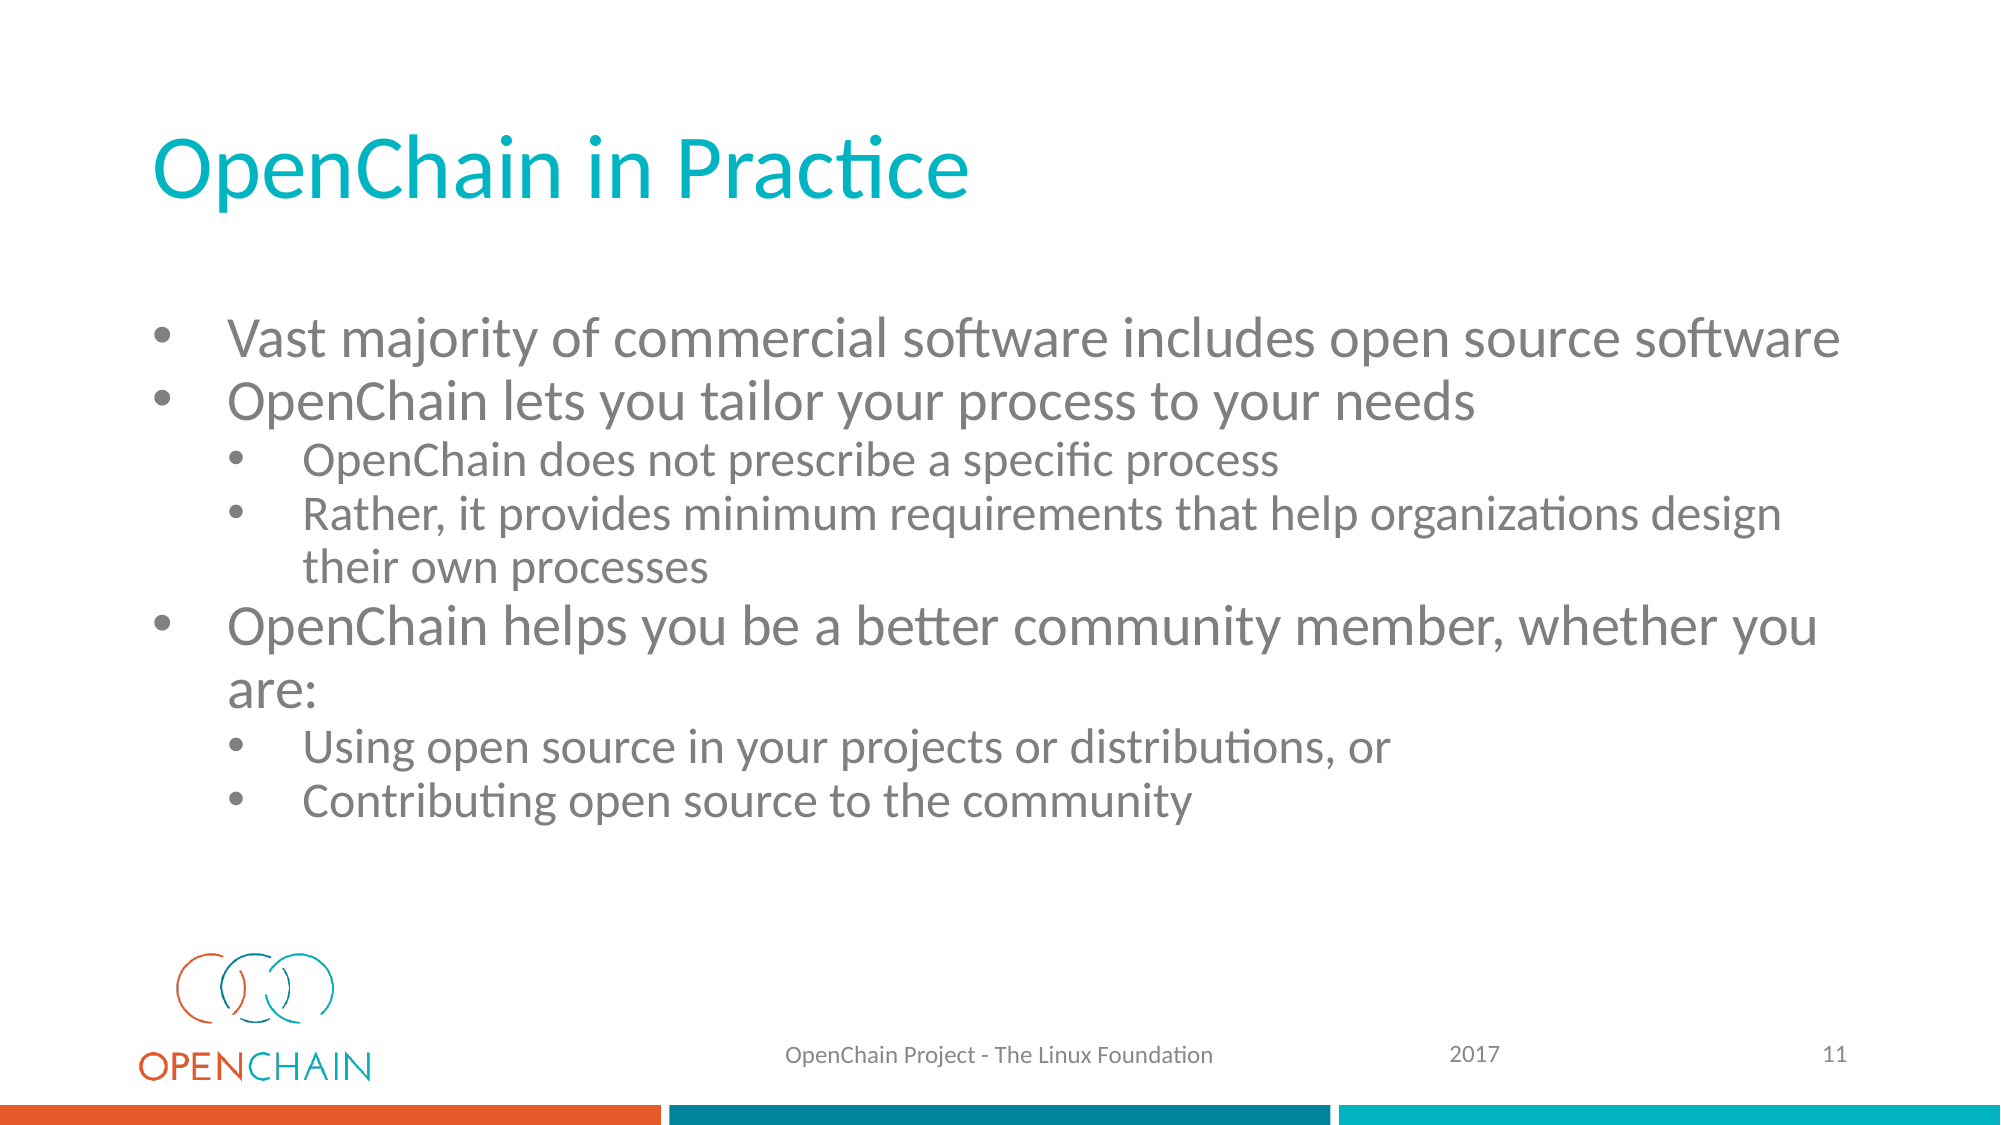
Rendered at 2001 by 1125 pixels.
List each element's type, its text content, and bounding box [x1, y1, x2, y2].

title OpenChain in Practice [137, 59, 1863, 278]
list Vast majority of commercial software includes open source software OpenChain lets you tailor your process to your needs OpenChain does not prescribe a specific process Rather, it provides minimum requirements that help organizations design their own processes OpenChain helps you be a better community member, whether you are: Using open source in your projects or distributions, or Contributing open source to the community [137, 299, 1863, 928]
slide_number 2017 [1434, 1022, 1648, 1083]
slide_number 11 [1648, 1022, 1863, 1083]
picture [137, 951, 372, 1082]
footer OpenChain Project - The Linux Foundation [662, 1023, 1338, 1084]
